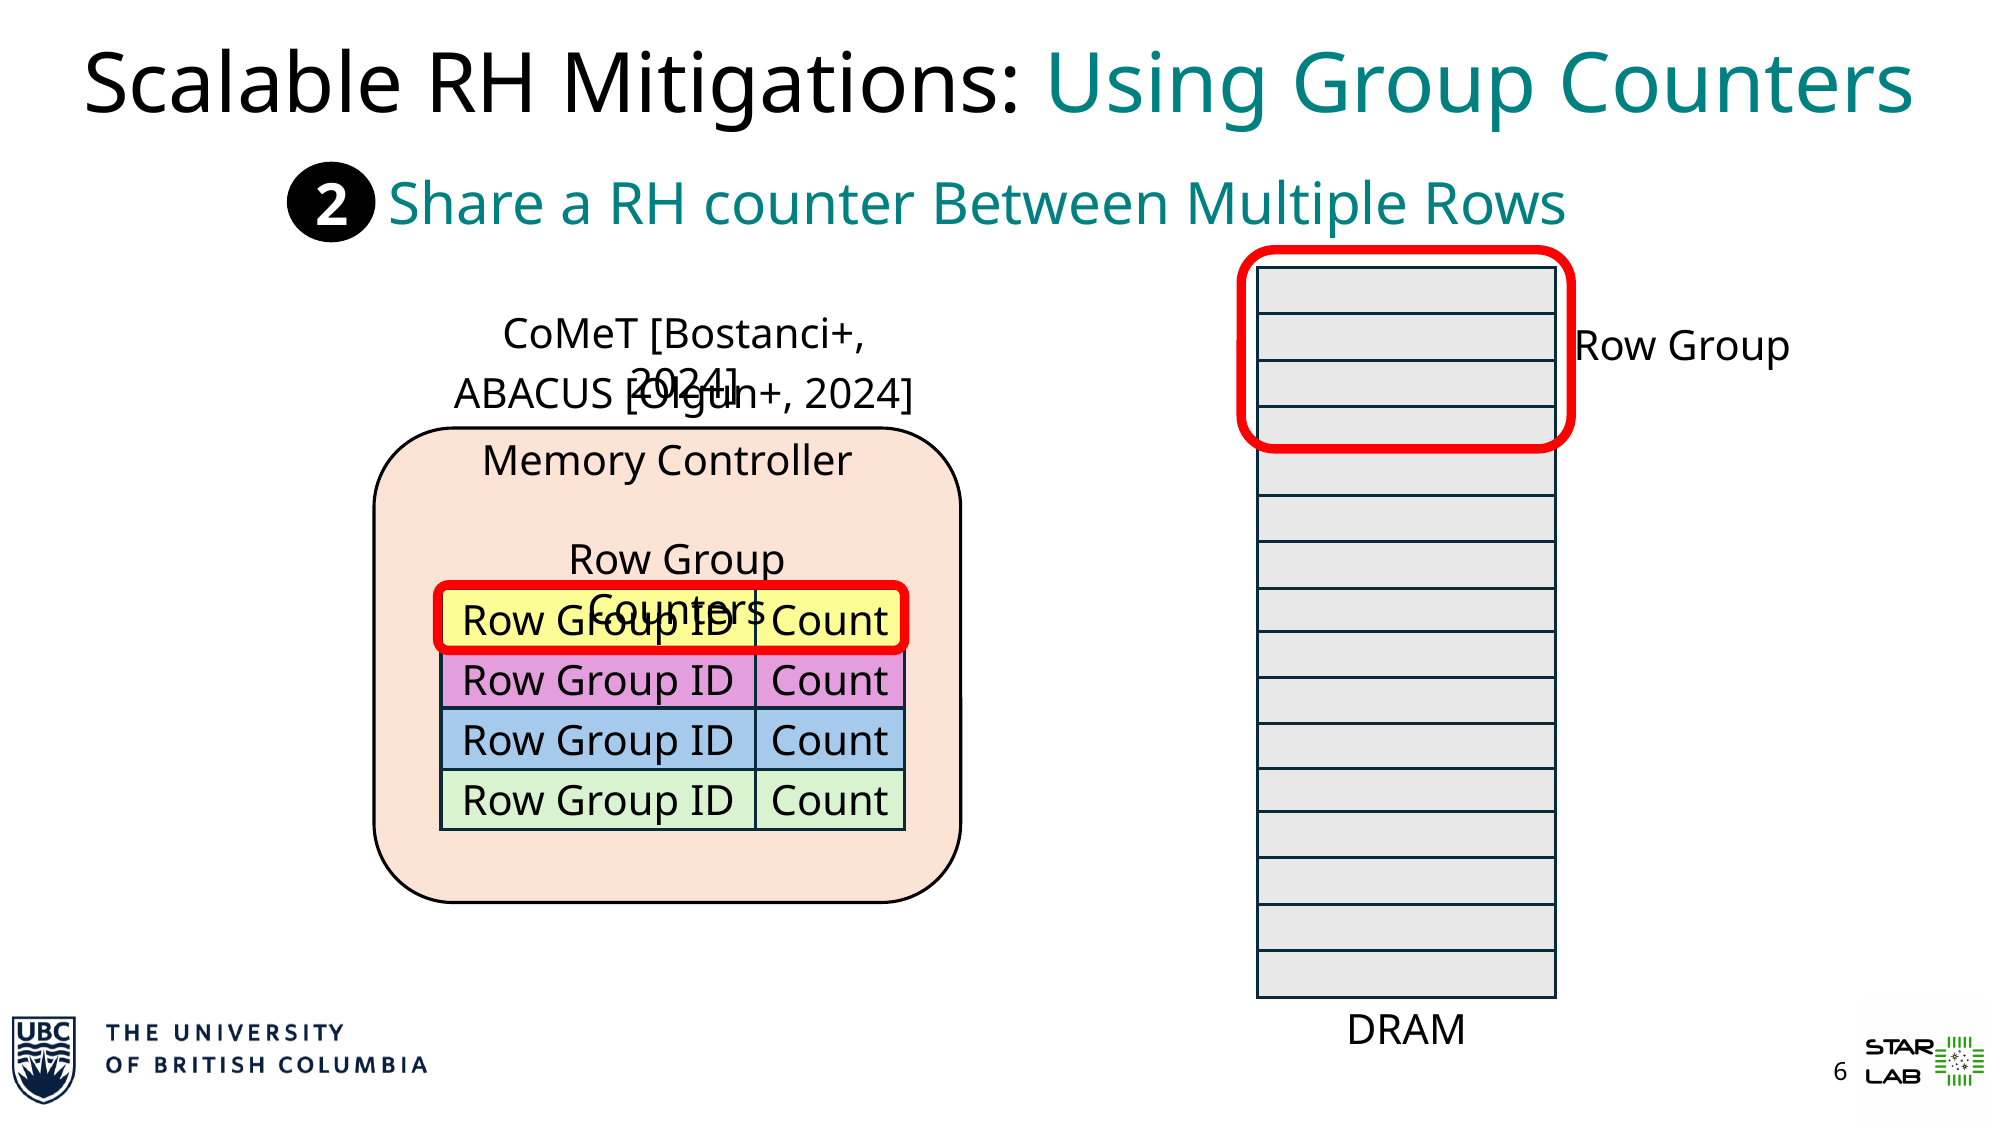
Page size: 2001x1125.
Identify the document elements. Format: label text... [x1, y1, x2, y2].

text_box [1256, 767, 1557, 810]
slide_number 5 [1412, 1042, 1863, 1103]
text_box [1256, 856, 1557, 903]
text_box [1256, 494, 1557, 540]
text_box [1256, 540, 1557, 587]
text_box [1256, 949, 1557, 999]
text_box [1256, 587, 1557, 630]
text_box [1256, 630, 1557, 676]
picture [11, 1016, 442, 1106]
text_box [1239, 248, 1573, 451]
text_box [373, 299, 962, 904]
text_box Row Group [1555, 311, 1809, 376]
title Scalable RH Mitigations: Using Group Counters [0, 22, 2000, 149]
text_box [1256, 903, 1557, 949]
text_box [1256, 676, 1557, 722]
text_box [287, 158, 1712, 246]
text_box [1256, 810, 1557, 856]
text_box [1256, 447, 1557, 494]
text_box DRAM [1276, 999, 1537, 1061]
picture [1861, 997, 1989, 1125]
text_box [1256, 722, 1557, 767]
